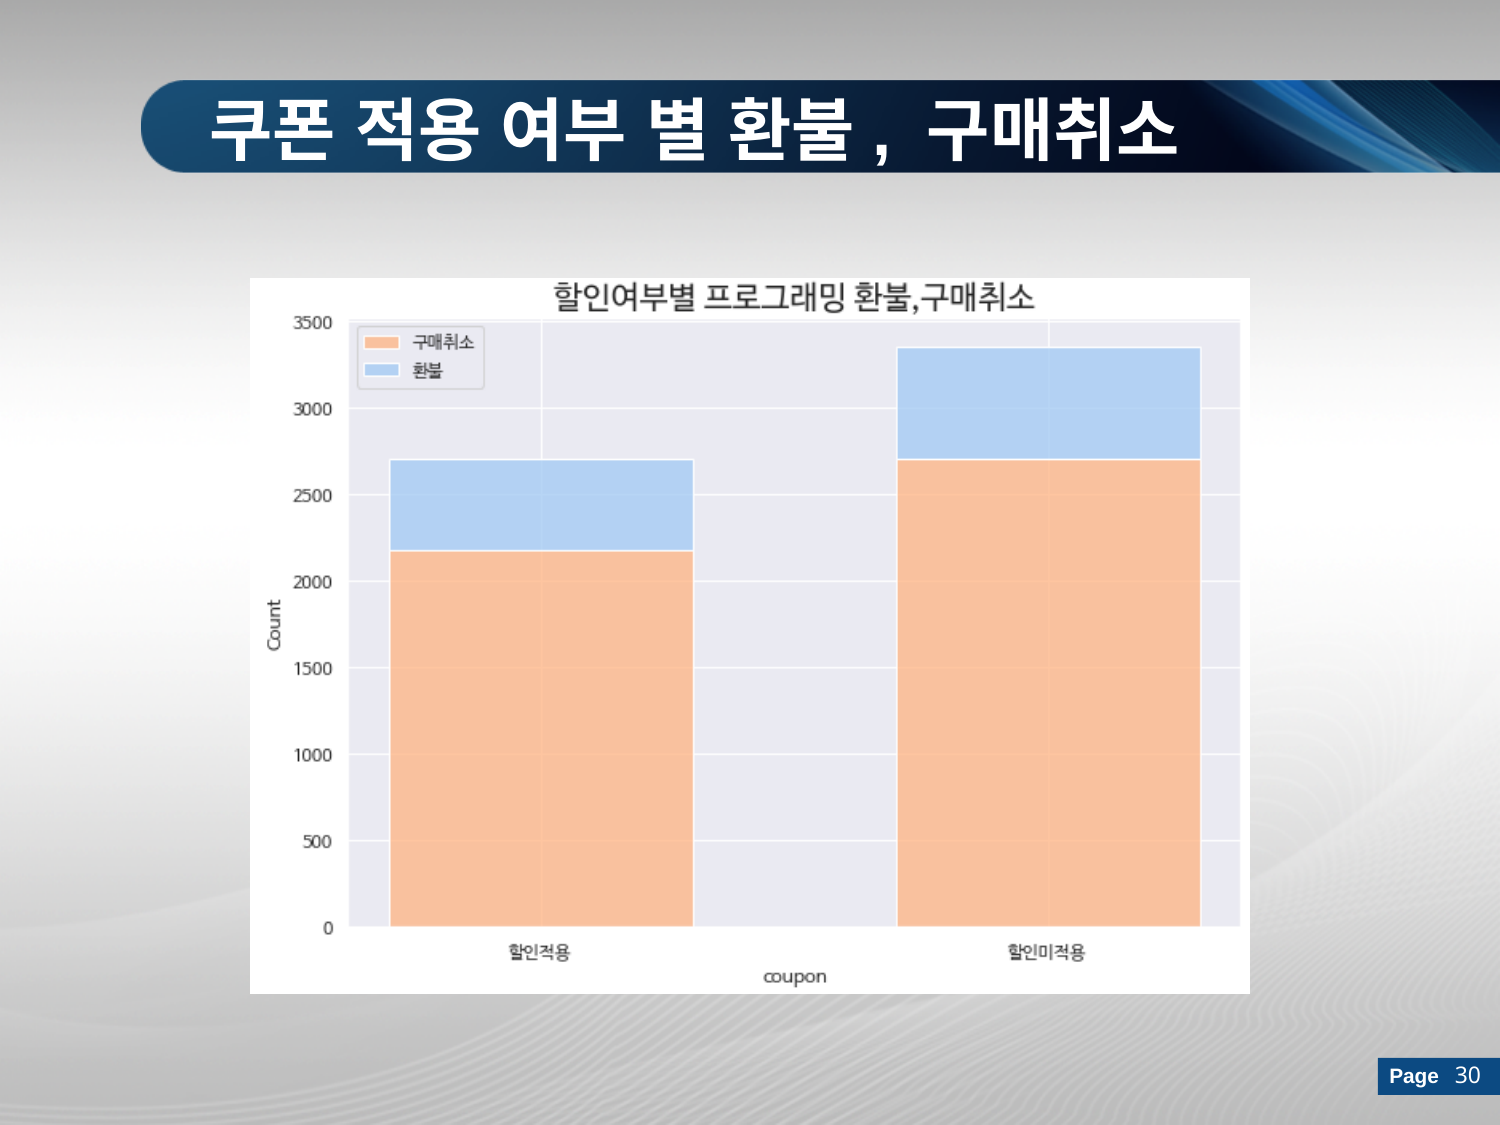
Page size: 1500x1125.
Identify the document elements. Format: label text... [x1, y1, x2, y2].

title 쿠폰 적용 여부 별 환불, 구매취소 [194, 79, 1500, 178]
picture [0, 0, 1500, 1125]
